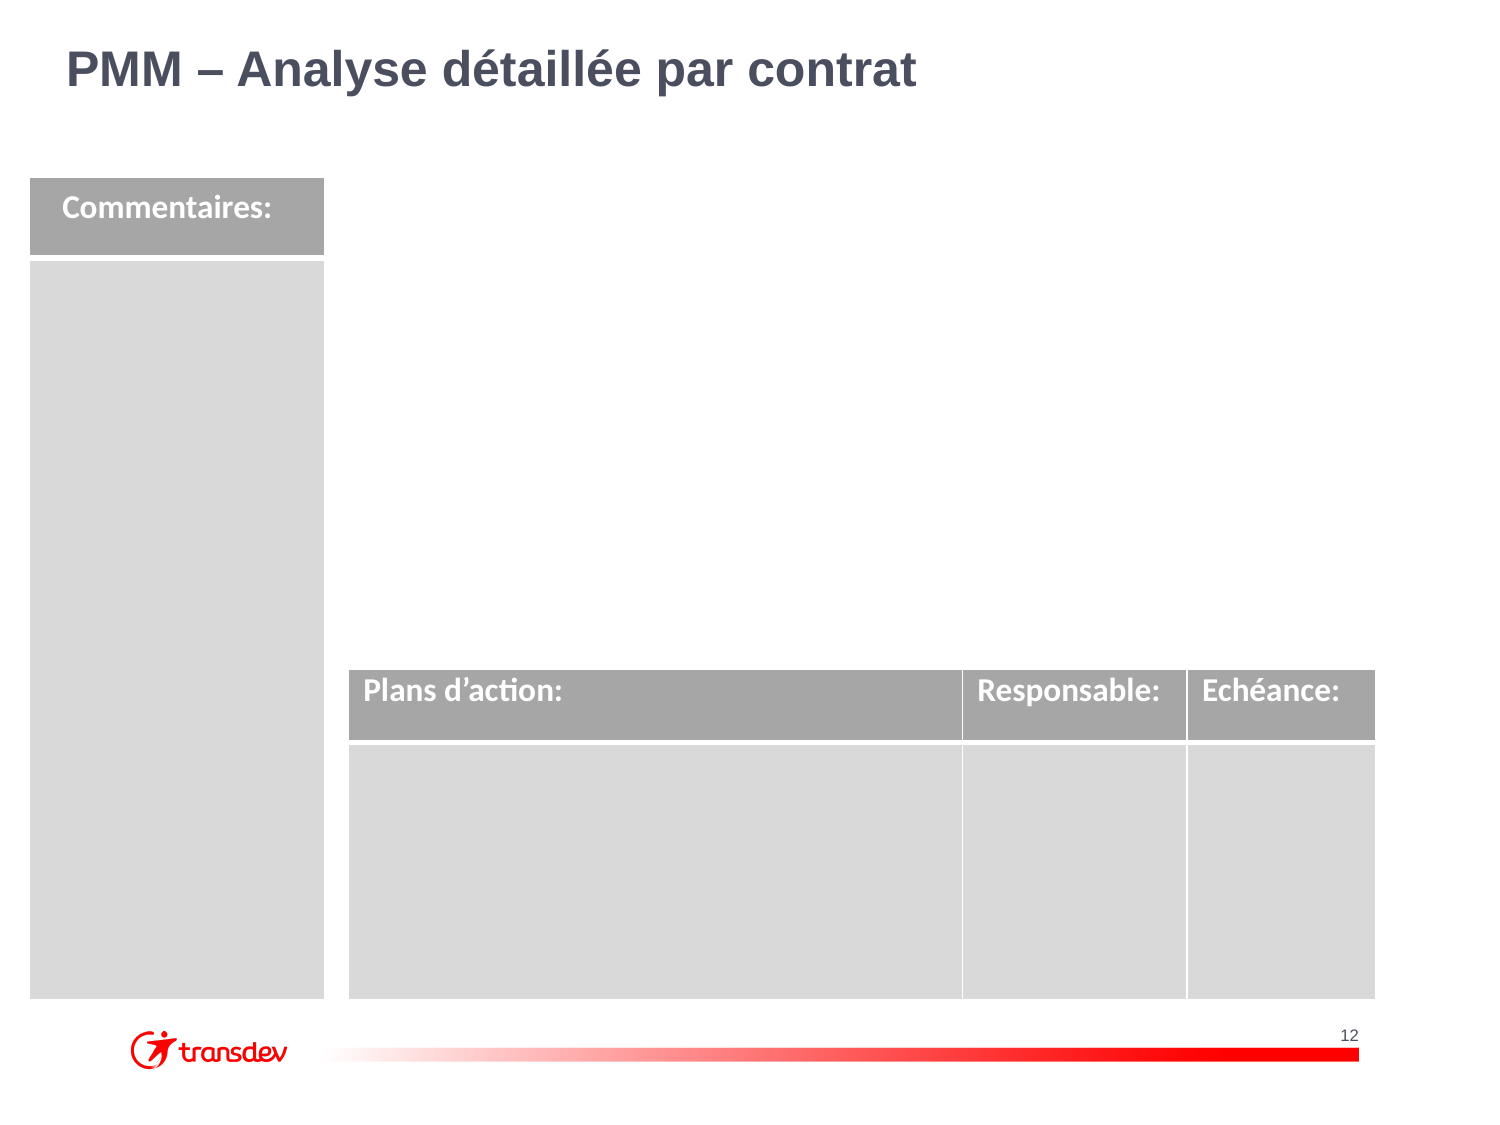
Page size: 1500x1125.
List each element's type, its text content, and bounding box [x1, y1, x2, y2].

table_header Commentaires: [30, 178, 324, 255]
picture [131, 1031, 1359, 1071]
table_header Plans d’action: [349, 670, 962, 740]
table_cell [30, 261, 324, 999]
table_header Echéance: [1188, 670, 1375, 740]
list PMM – Analyse détaillée par contrat [66, 35, 1294, 120]
table_cell [1188, 745, 1375, 999]
table_cell [349, 745, 962, 999]
table_header Responsable: [963, 670, 1186, 740]
table_cell [963, 745, 1186, 999]
